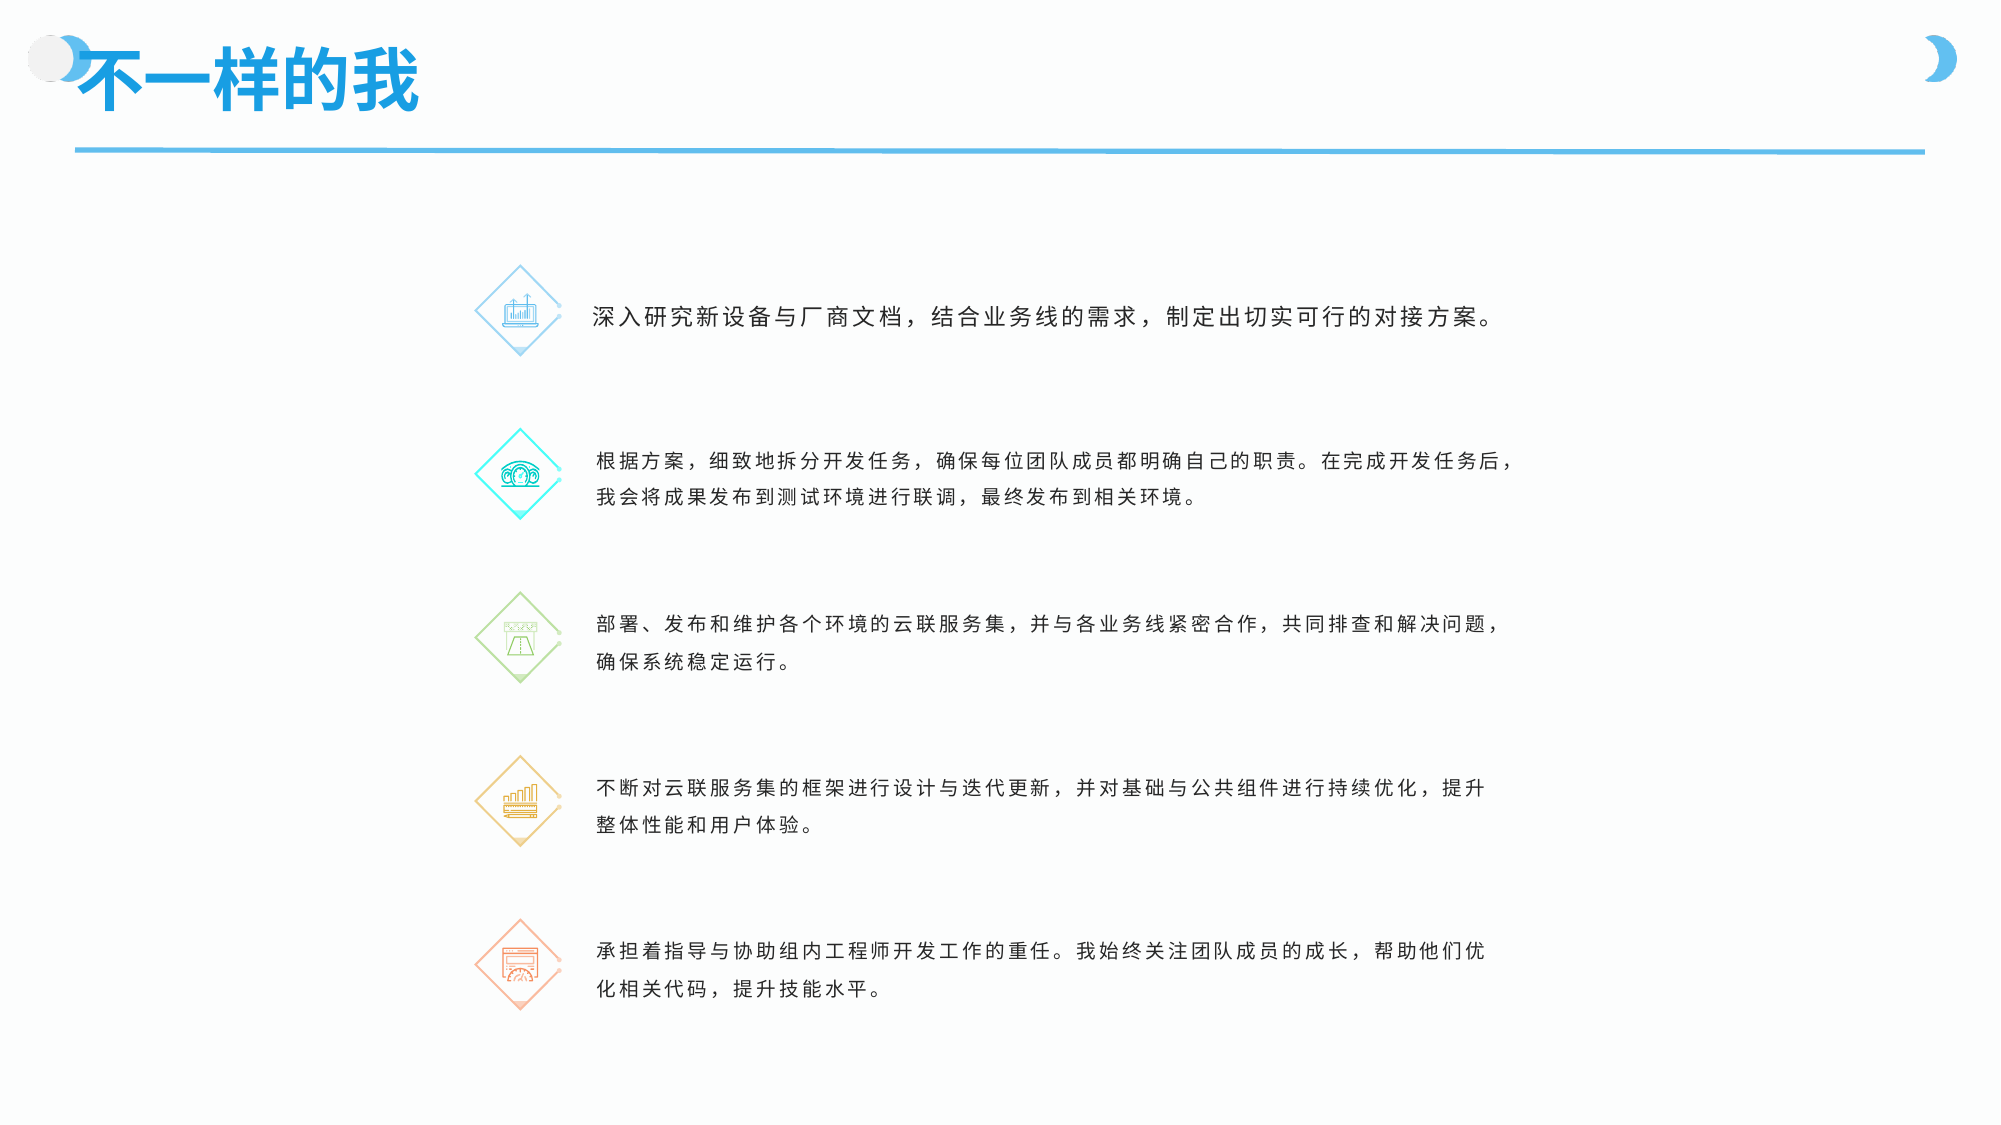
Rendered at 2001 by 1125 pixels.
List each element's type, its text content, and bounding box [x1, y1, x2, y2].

text_box 部署、发布和维护各个环境的云联服务集，并与各业务线紧密合作，共同排查和解决问题，确保系统稳定运行。 [581, 592, 1525, 683]
text_box [474, 754, 559, 848]
text_box [555, 465, 563, 473]
text_box [555, 476, 563, 484]
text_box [502, 947, 539, 982]
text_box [502, 293, 539, 328]
text_box [555, 803, 563, 811]
text_box 不一样的我 [75, 24, 1925, 125]
picture [1881, 0, 2000, 118]
text_box [555, 629, 563, 637]
text_box 根据方案，细致地拆分开发任务，确保每位团队成员都明确自己的职责。在完成开发任务后，我会将成果发布到测试环境进行联调，最终发布到相关环境。 [581, 429, 1525, 519]
text_box 承担着指导与协助组内工程师开发工作的重任。我始终关注团队成员的成长，帮助他们优化相关代码，提升技能水平。 [581, 919, 1525, 1010]
text_box [555, 639, 563, 648]
text_box [555, 956, 563, 964]
text_box [555, 792, 563, 800]
text_box 不断对云联服务集的框架进行设计与迭代更新，并对基础与公共组件进行持续优化，提升整体性能和用户体验。 [581, 756, 1525, 846]
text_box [501, 460, 540, 488]
text_box [474, 918, 559, 1011]
text_box [474, 591, 559, 684]
text_box 深入研究新设备与厂商文档，结合业务线的需求，制定出切实可行的对接方案。 [577, 265, 1520, 356]
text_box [74, 149, 1925, 153]
text_box [474, 427, 559, 521]
text_box [555, 302, 563, 310]
text_box [474, 264, 559, 357]
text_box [503, 784, 538, 819]
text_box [503, 621, 538, 656]
picture [0, 0, 119, 119]
text_box [555, 967, 563, 975]
text_box [555, 312, 563, 320]
